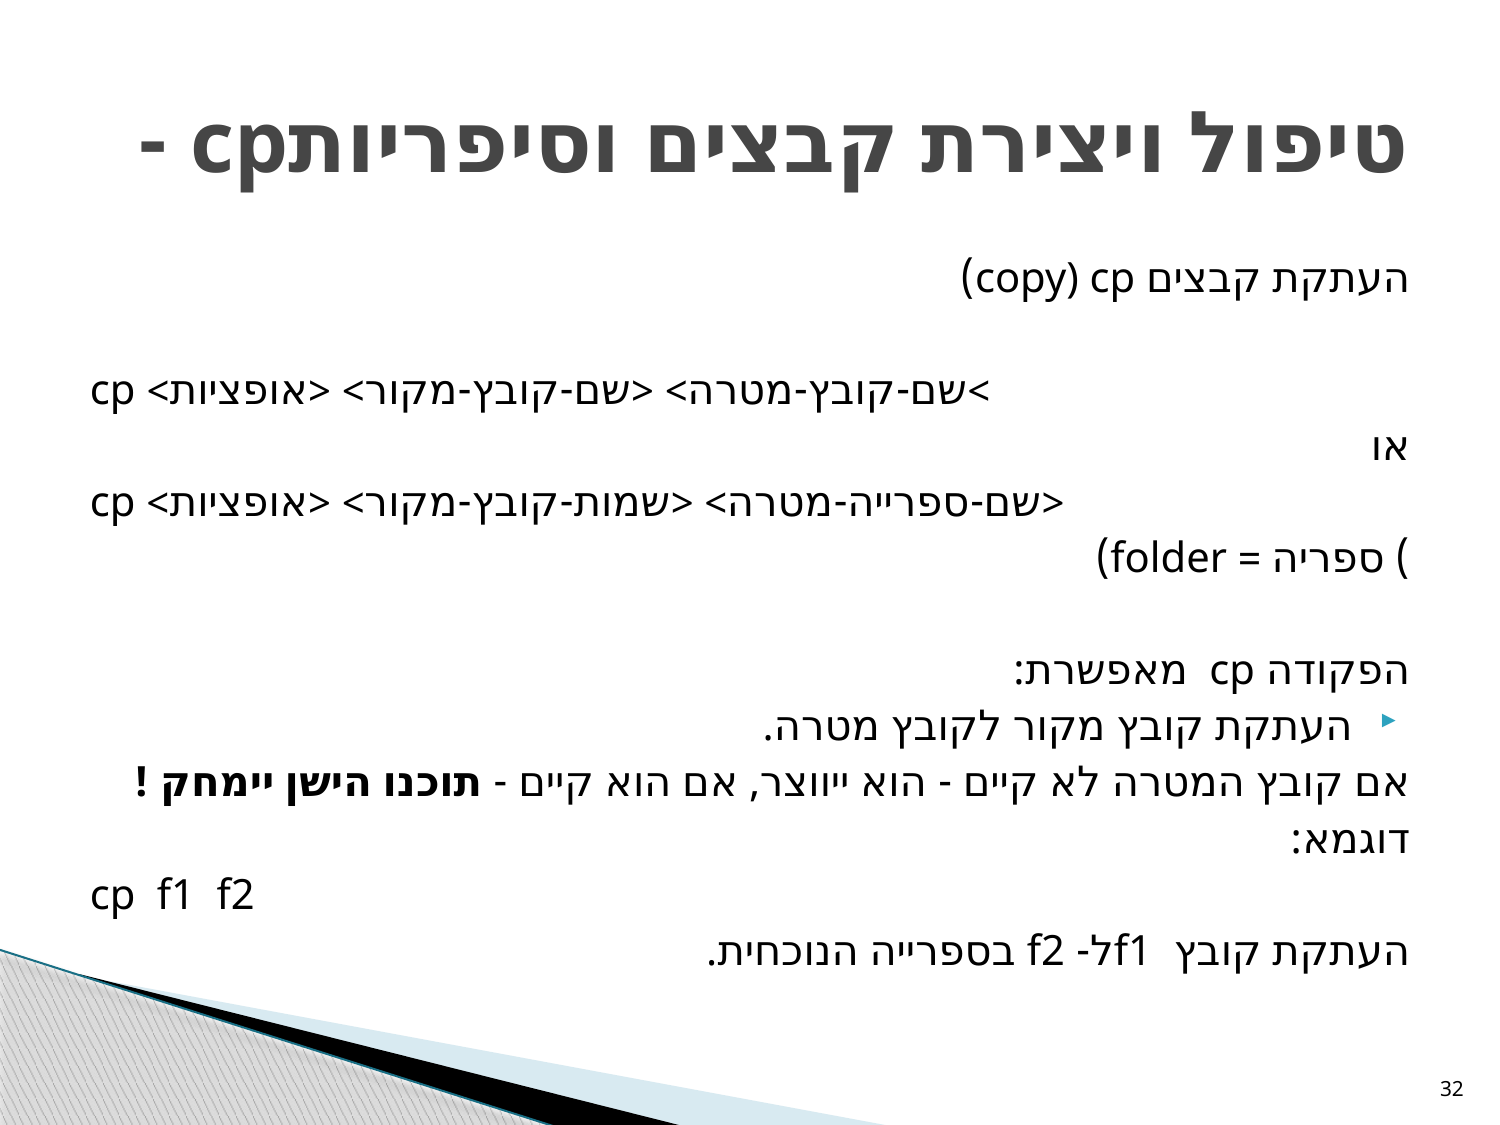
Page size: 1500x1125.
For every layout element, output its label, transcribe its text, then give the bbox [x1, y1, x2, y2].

title טיפול ויצירת קבצים וסיפריותcp - [75, 45, 1425, 233]
slide_number 32 [1418, 1051, 1479, 1112]
list העתקת קבצים copy) cp) >שם-קובץ-מטרה> <שם-קובץ-מקור> <אופציות> cp או <שם-ספרייה-מטרה> <שמות-קובץ-מקור> <אופציות> cp ) ספריה = folder) הפקודה cp מאפשרת: העתקת קובץ מקור לקובץ מטרה. אם קובץ המטרה לא קיים - הוא ייווצר, אם הוא קיים - תוכנו הישן יימחק ! דוגמא: cp f1 f2 העתקת קובץ f1ל- f2 בספרייה הנוכחית. [75, 243, 1425, 986]
